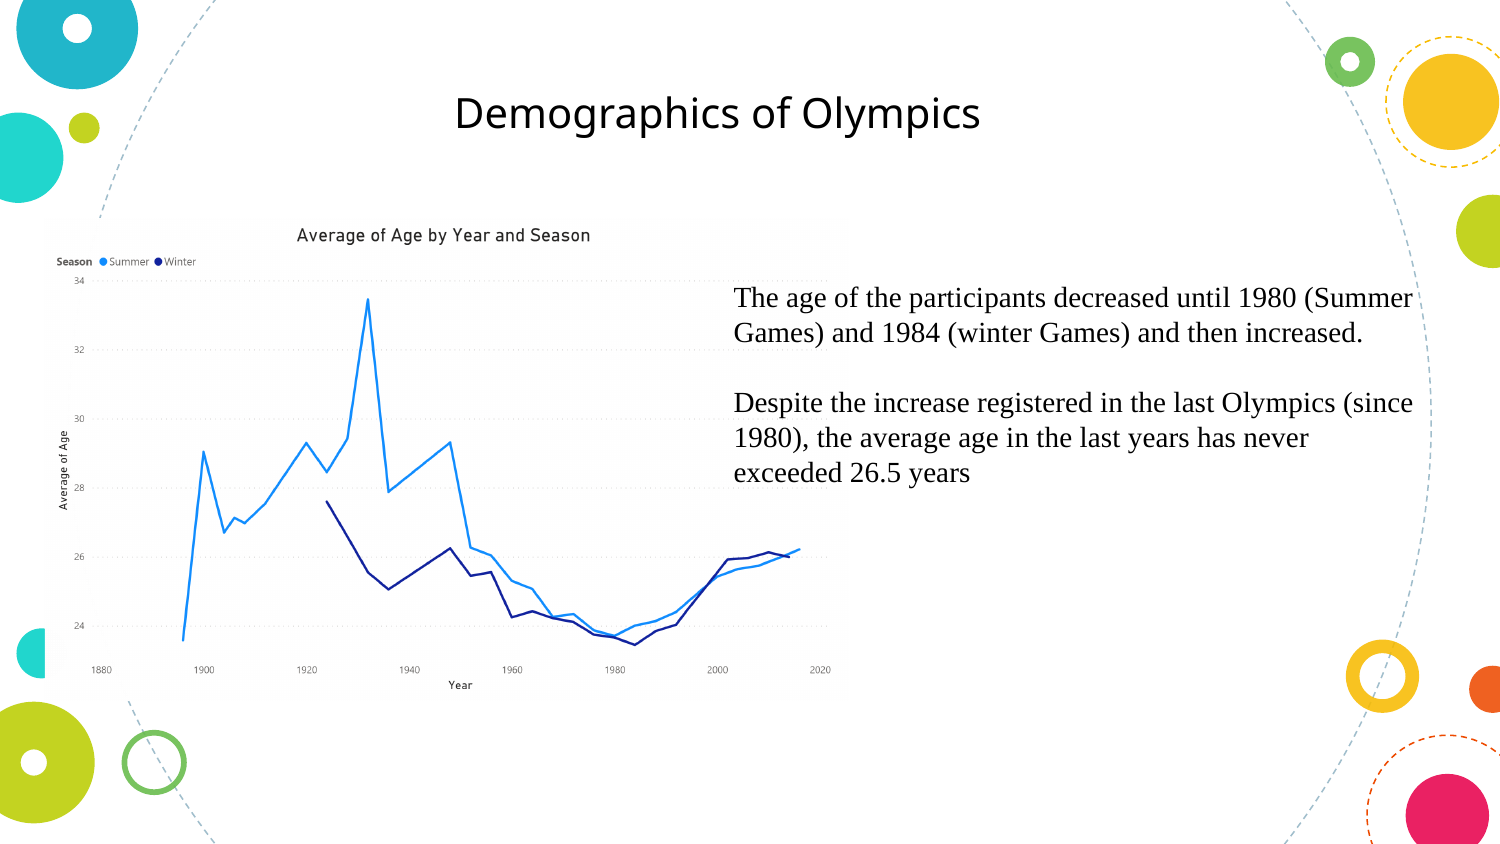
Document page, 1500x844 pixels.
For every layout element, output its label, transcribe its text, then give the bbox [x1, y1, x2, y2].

text_box Demographics of Olympics [439, 79, 1061, 144]
text_box The age of the participants decreased until 1980 (Summer Games) and 1984 (winter Games) and then increased. Despite the increase registered in the last Olympics (since 1980), the average age in the last years has never exceeded 26.5 years [853, 271, 1437, 496]
picture [44, 218, 849, 701]
